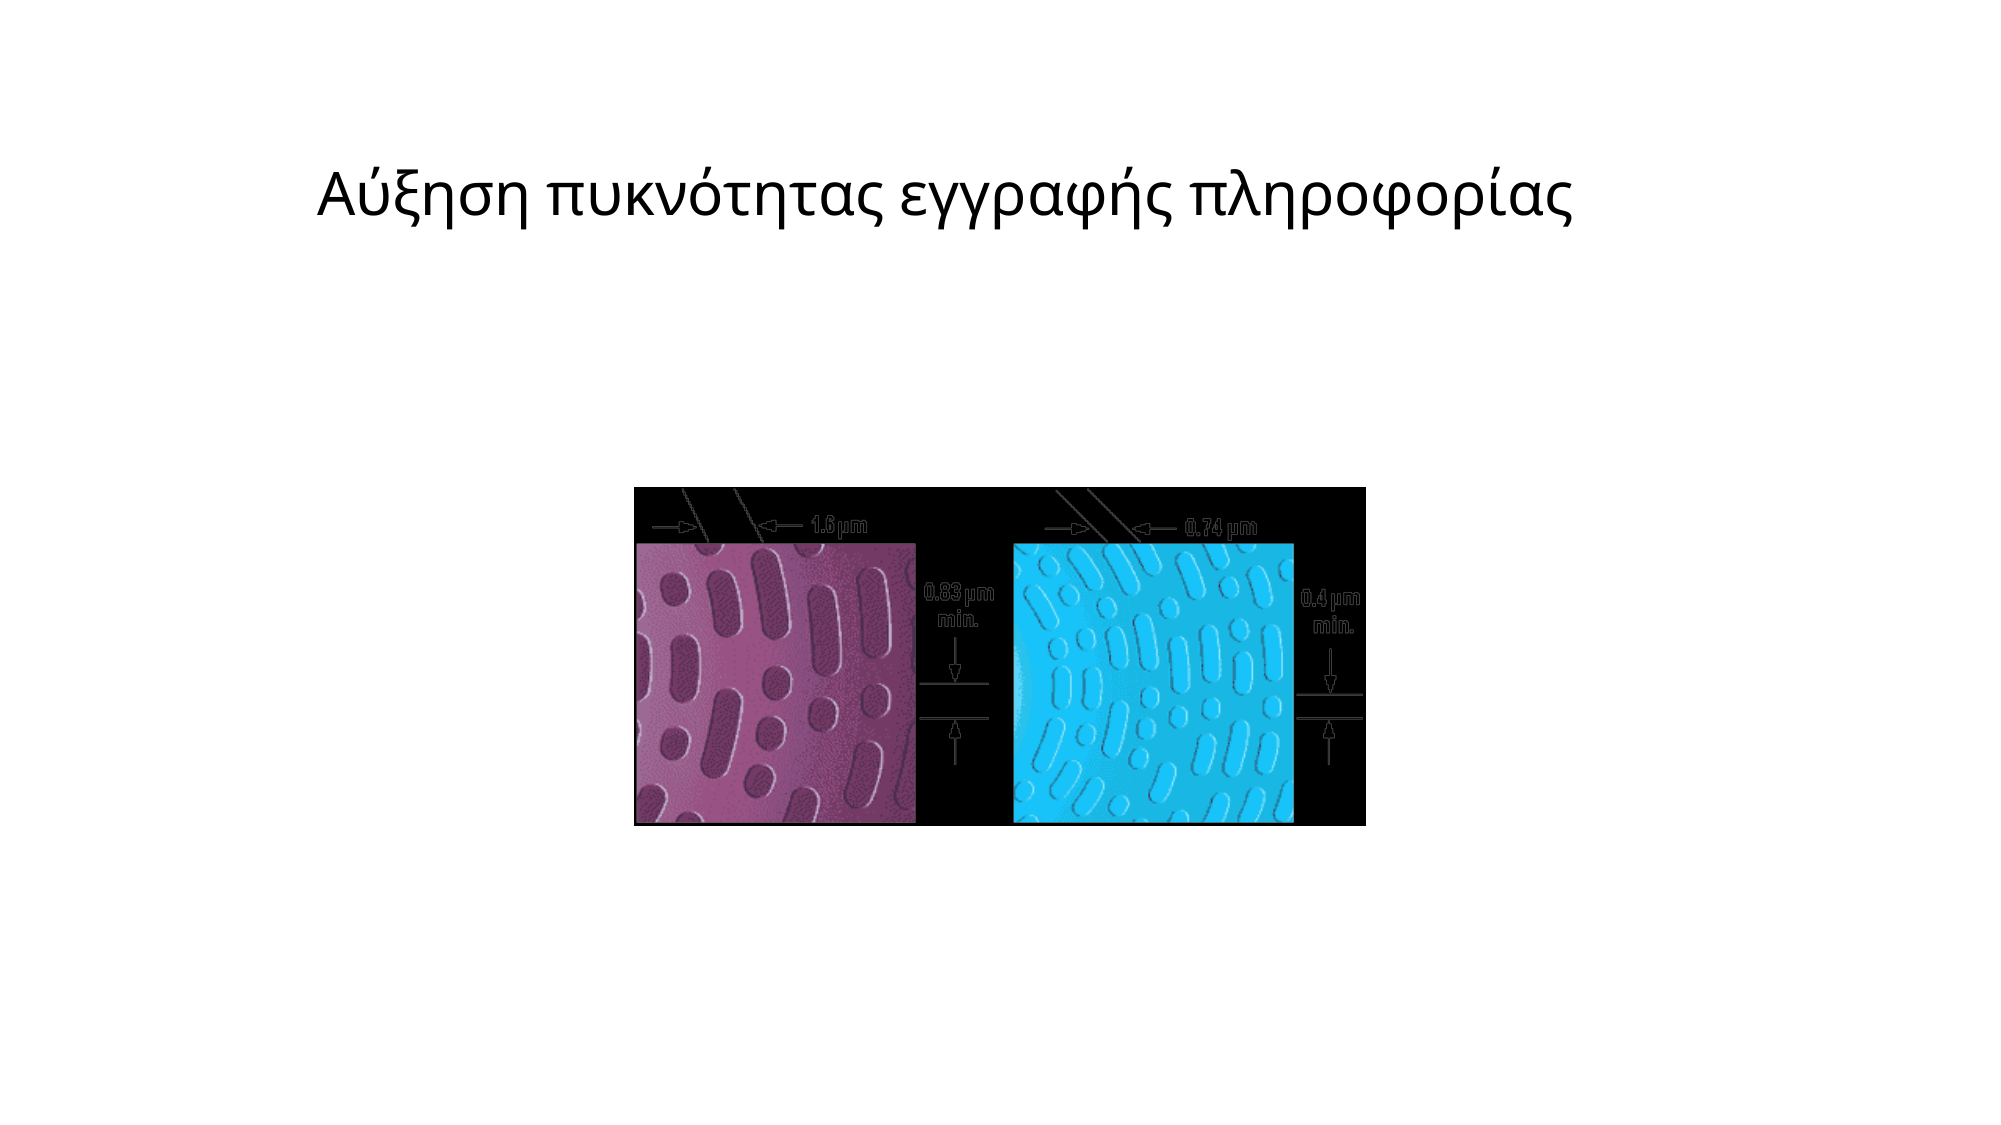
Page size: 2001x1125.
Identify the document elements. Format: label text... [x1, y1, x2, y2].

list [634, 486, 1366, 826]
title Αύξηση πυκνότητας εγγραφής πληροφορίας [302, 148, 1719, 244]
